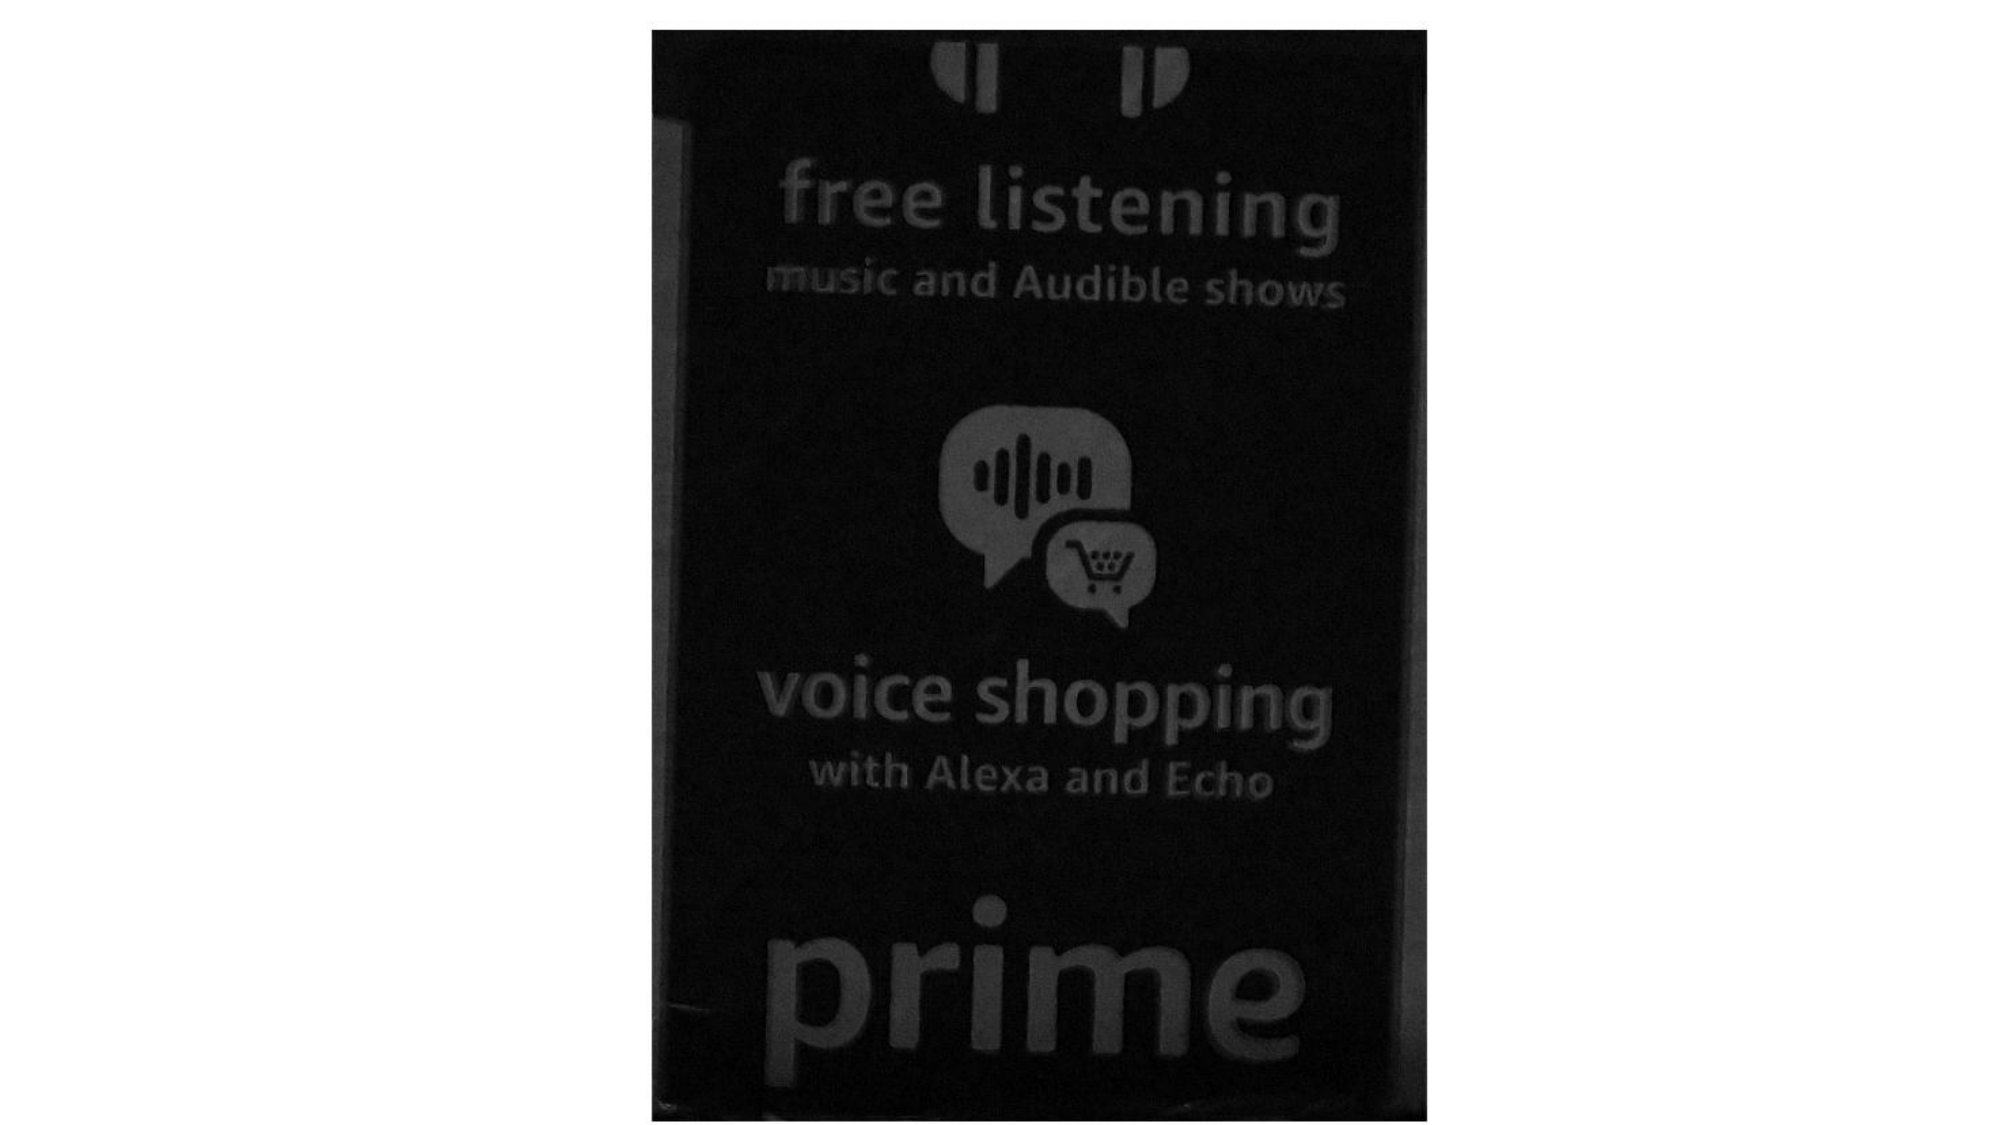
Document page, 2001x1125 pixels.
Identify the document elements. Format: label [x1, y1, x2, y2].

list [527, 0, 1555, 1125]
